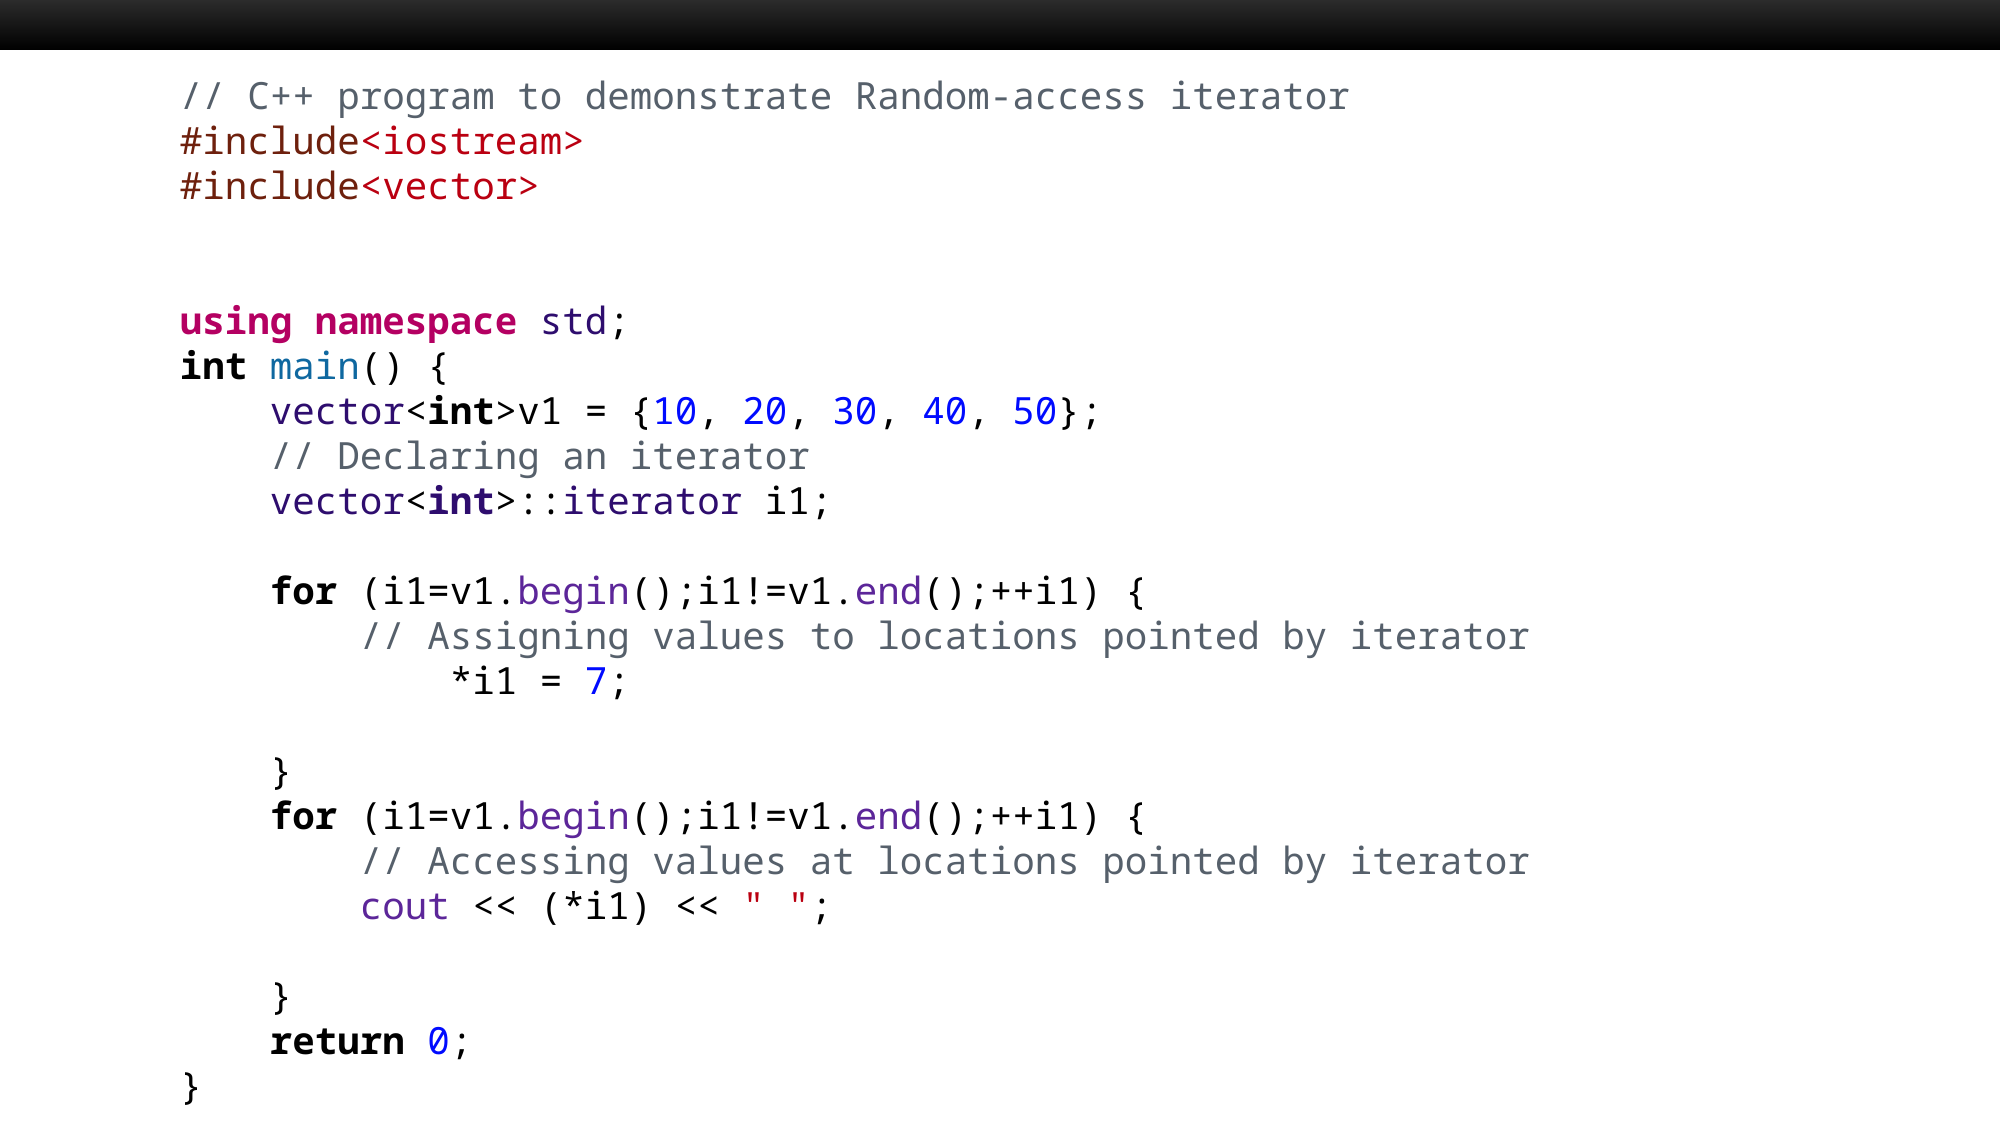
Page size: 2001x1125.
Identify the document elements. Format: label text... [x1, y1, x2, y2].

text_box // C++ program to demonstrate Random-access iterator #include<iostream> #include<vector> using namespace std; int main() { vector<int>v1 = {10, 20, 30, 40, 50}; // Declaring an iterator vector<int>::iterator i1; for (i1=v1.begin();i1!=v1.end();++i1) { // Assigning values to locations pointed by iterator *i1 = 7; } for (i1=v1.begin();i1!=v1.end();++i1) { // Accessing values at locations pointed by iterator cout << (*i1) << " "; } return 0; } [165, 64, 1966, 1115]
